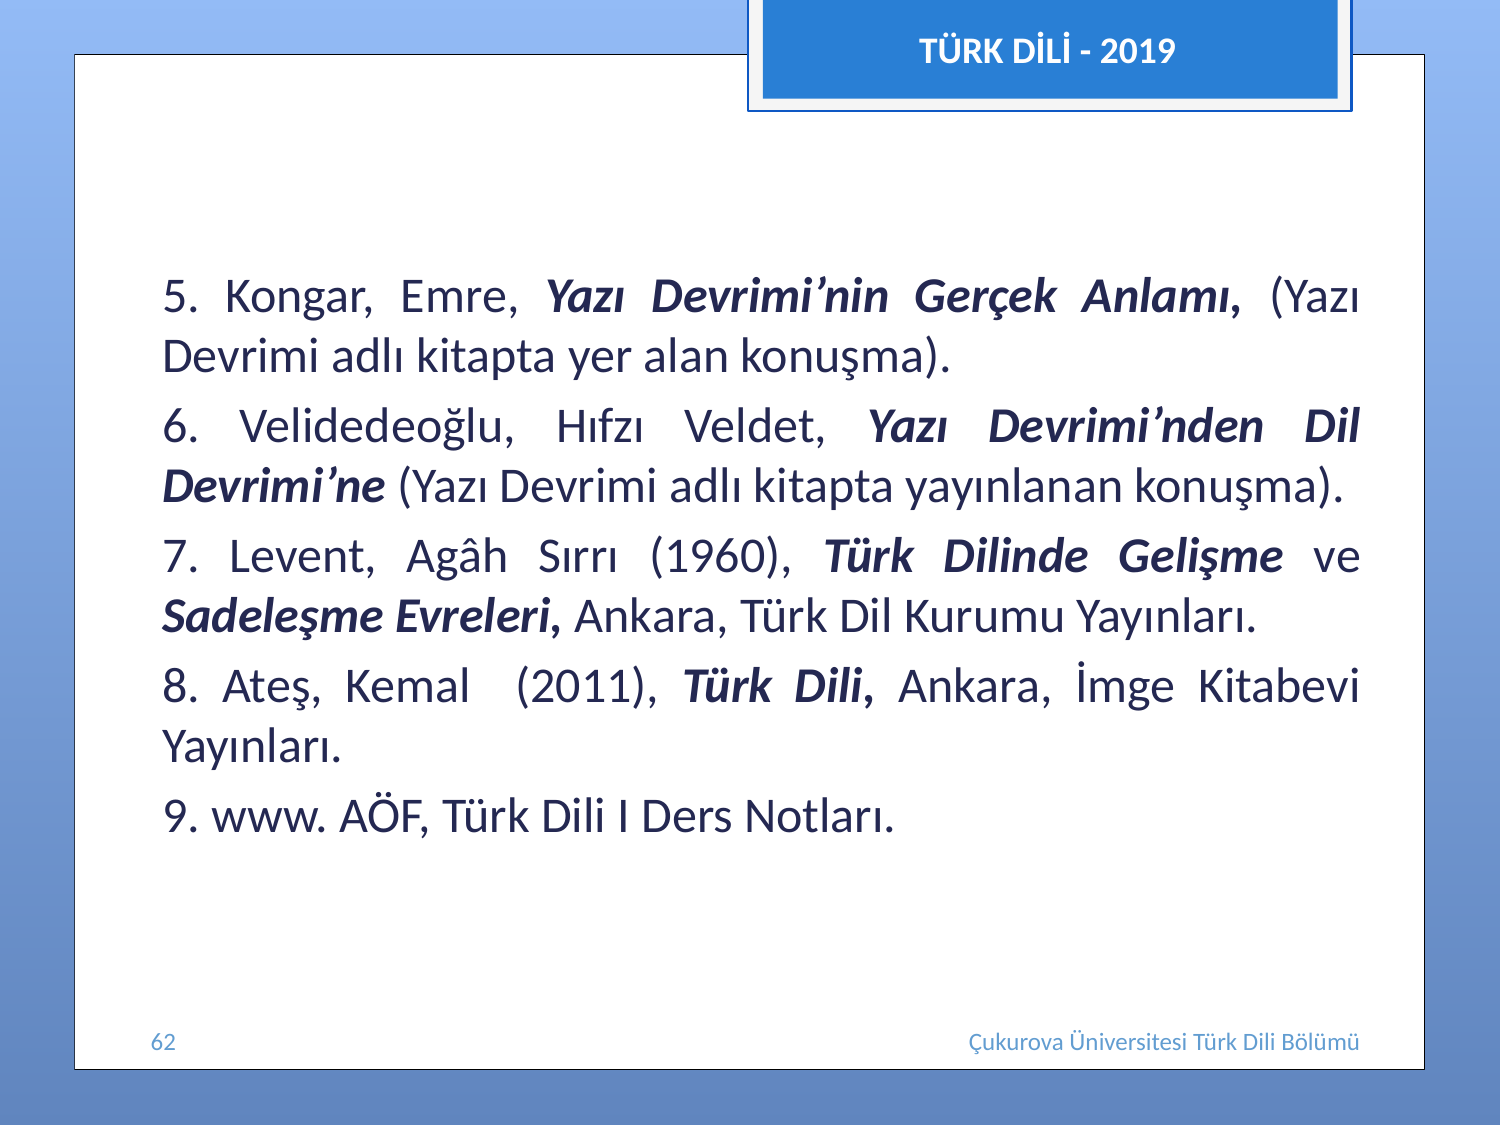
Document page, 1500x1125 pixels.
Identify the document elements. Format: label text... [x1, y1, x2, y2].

slide_number TÜRK DİLİ - 2019 [761, 18, 1334, 79]
slide_number 62 [135, 1010, 355, 1071]
list 5. Kongar, Emre, Yazı Devrimi’nin Gerçek Anlamı, (Yazı Devrimi adlı kitapta yer alan konuşma). 6. Velidedeoğlu, Hıfzı Veldet, Yazı Devrimi’nden Dil Devrimi’ne (Yazı Devrimi adlı kitapta yayınlanan konuşma). 7. Levent, Agâh Sırrı (1960), Türk Dilinde Gelişme ve Sadeleşme Evreleri, Ankara, Türk Dil Kurumu Yayınları. 8. Ateş, Kemal (2011), Türk Dili, Ankara, İmge Kitabevi Yayınları. 9. www. AÖF, Türk Dili I Ders Notları. [135, 255, 1376, 1010]
footer Çukurova Üniversitesi Türk Dili Bölümü [355, 1010, 1376, 1071]
